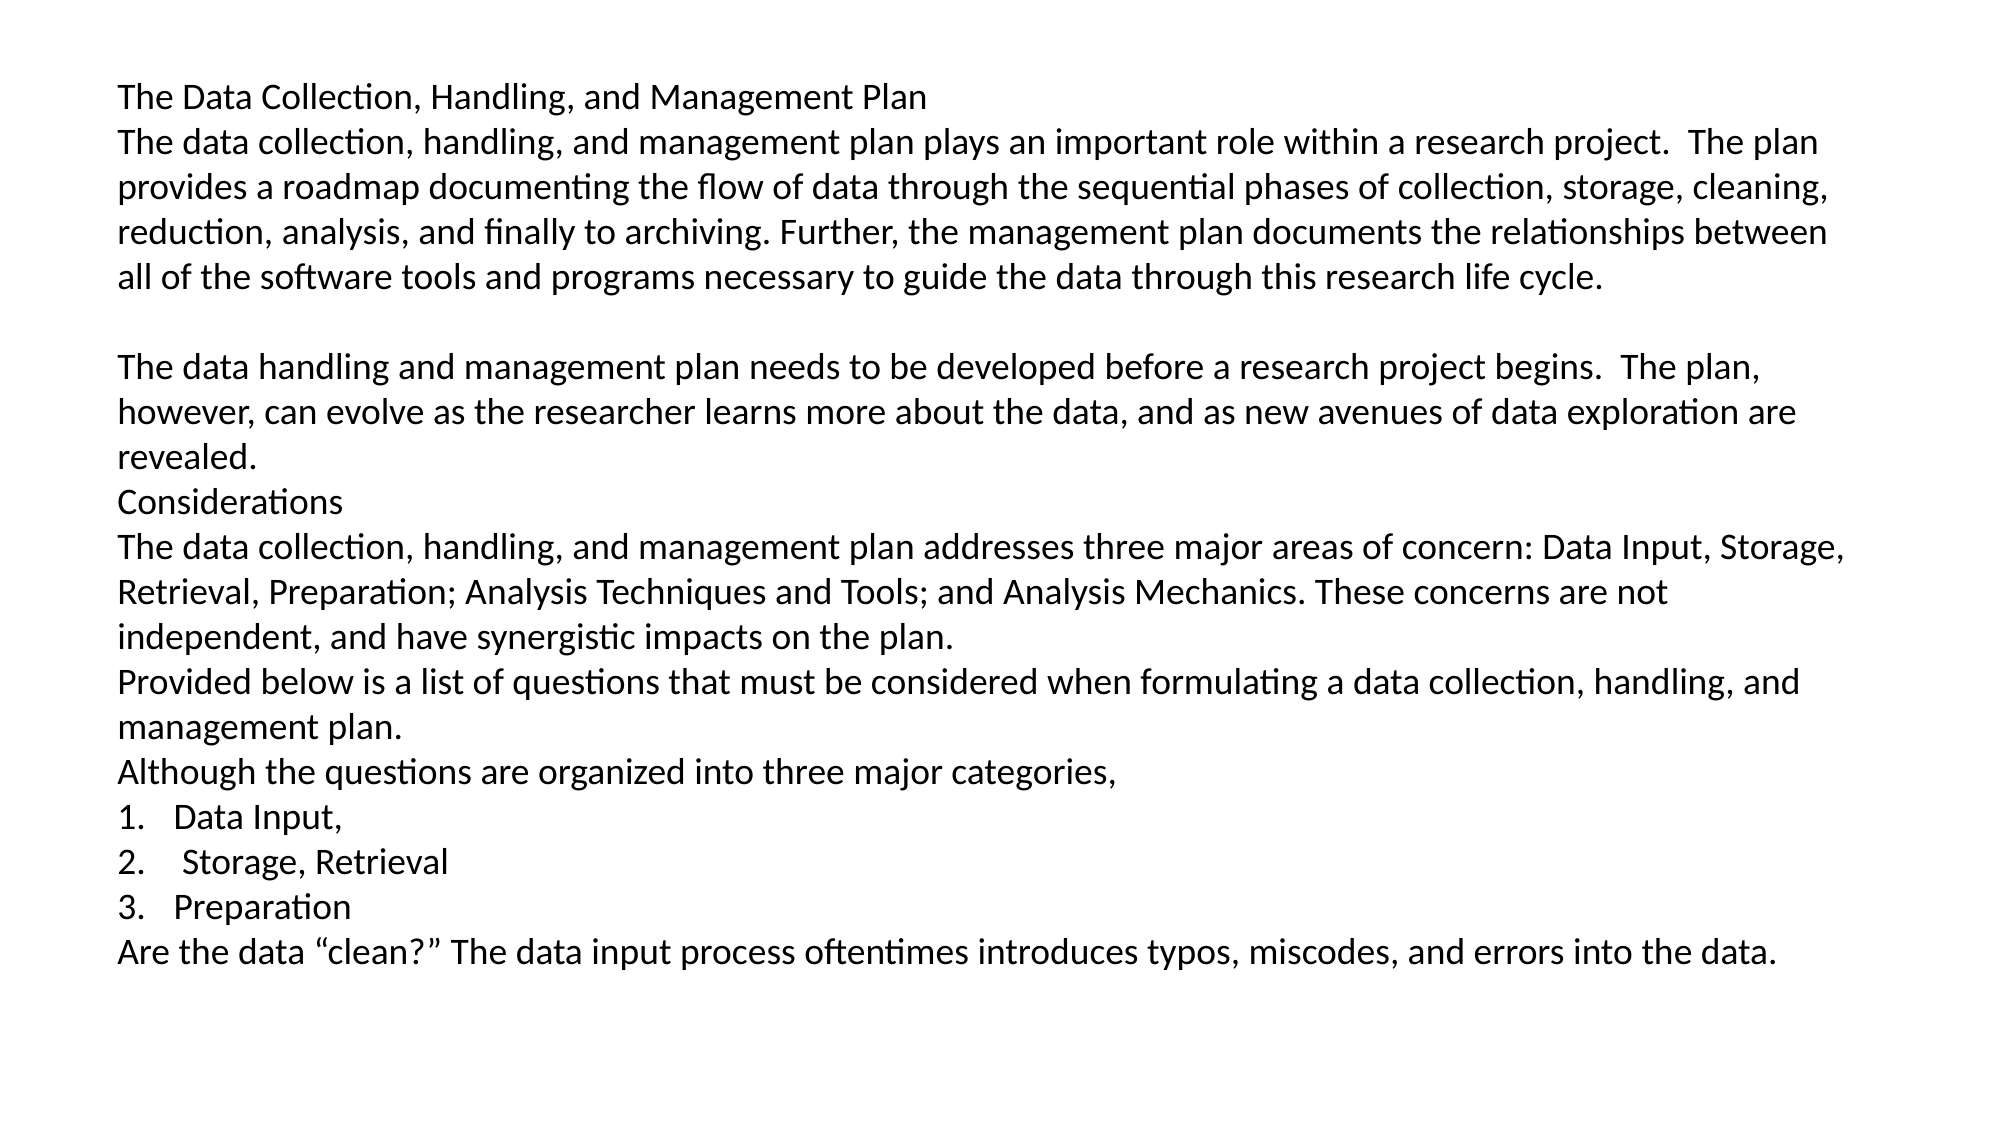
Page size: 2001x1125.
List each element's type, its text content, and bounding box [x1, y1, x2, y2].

text_box The Data Collection, Handling, and Management Plan The data collection, handling, and management plan plays an important role within a research project. The plan provides a roadmap documenting the flow of data through the sequential phases of collection, storage, cleaning, reduction, analysis, and finally to archiving. Further, the management plan documents the relationships between all of the software tools and programs necessary to guide the data through this research life cycle. The data handling and management plan needs to be developed before a research project begins. The plan, however, can evolve as the researcher learns more about the data, and as new avenues of data exploration are revealed. Considerations The data collection, handling, and management plan addresses three major areas of concern: Data Input, Storage, Retrieval, Preparation; Analysis Techniques and Tools; and Analysis Mechanics. These concerns are not independent, and have synergistic impacts on the plan. Provided below is a list of questions that must be considered when formulating a data collection, handling, and management plan. Although the questions are organized into three major categories, Data Input, Storage, Retrieval Preparation Are the data “clean?” The data input process oftentimes introduces typos, miscodes, and errors into the data. [102, 64, 1878, 980]
